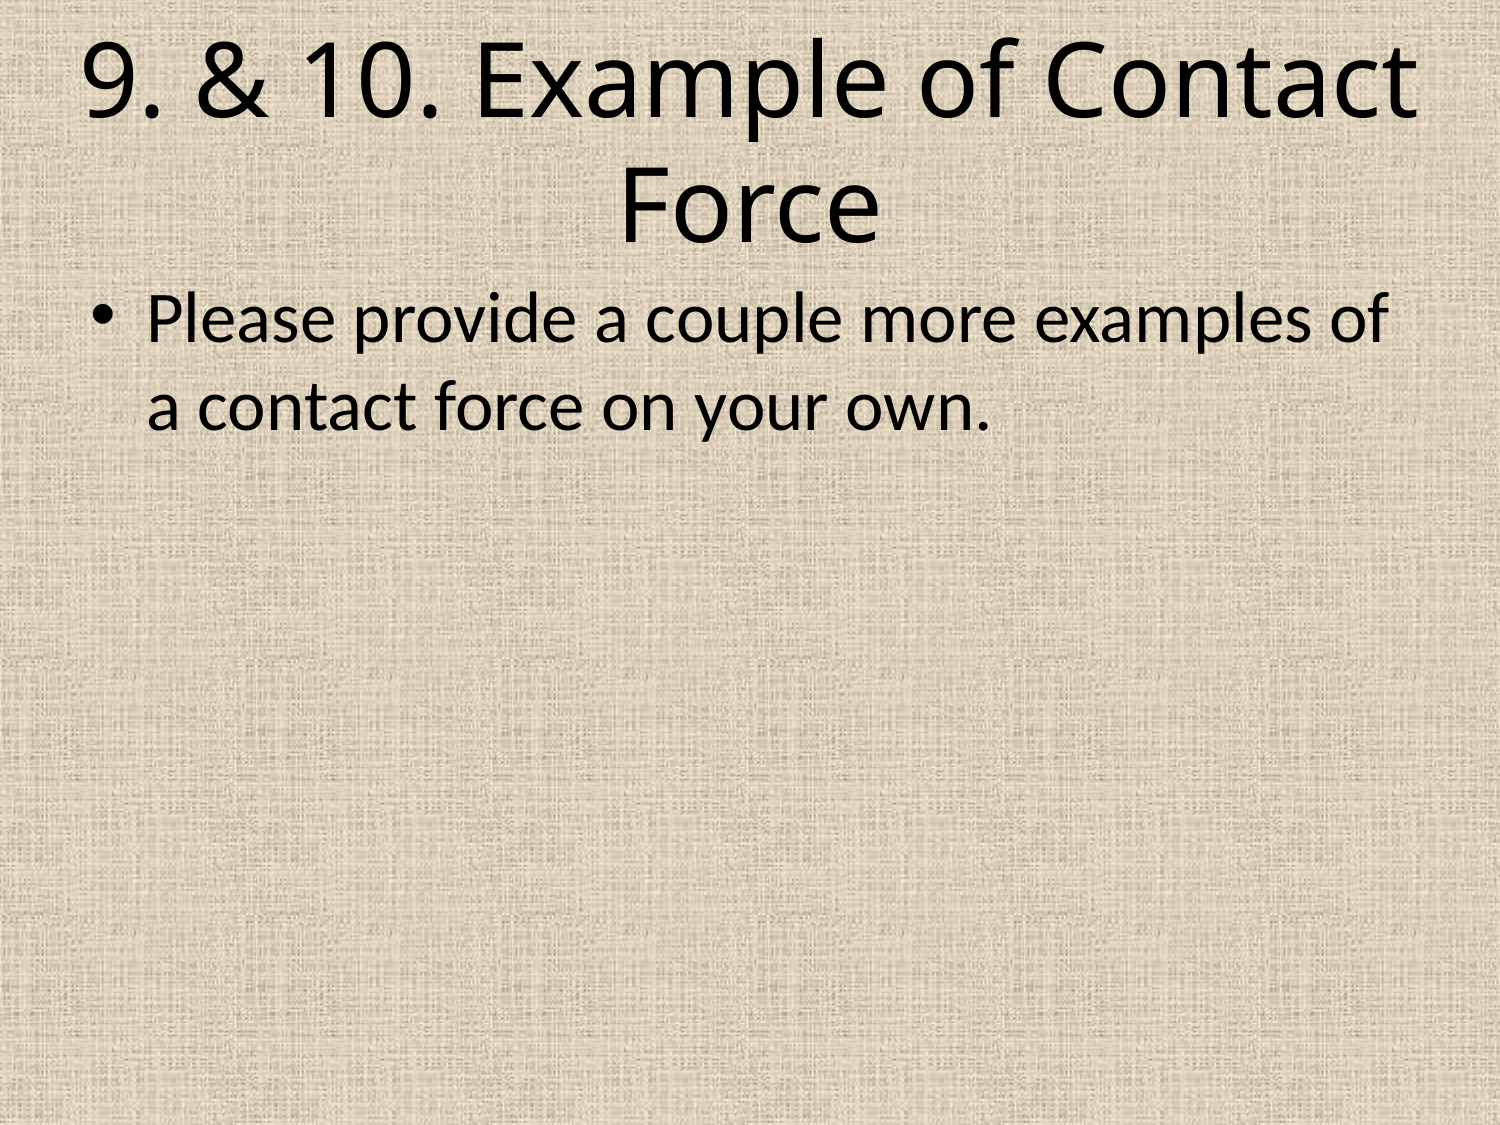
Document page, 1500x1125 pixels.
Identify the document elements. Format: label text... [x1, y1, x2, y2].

picture [0, 0, 1500, 1125]
title 9. & 10. Example of Contact Force [12, 45, 1488, 233]
list Please provide a couple more examples of a contact force on your own. [75, 262, 1425, 1005]
